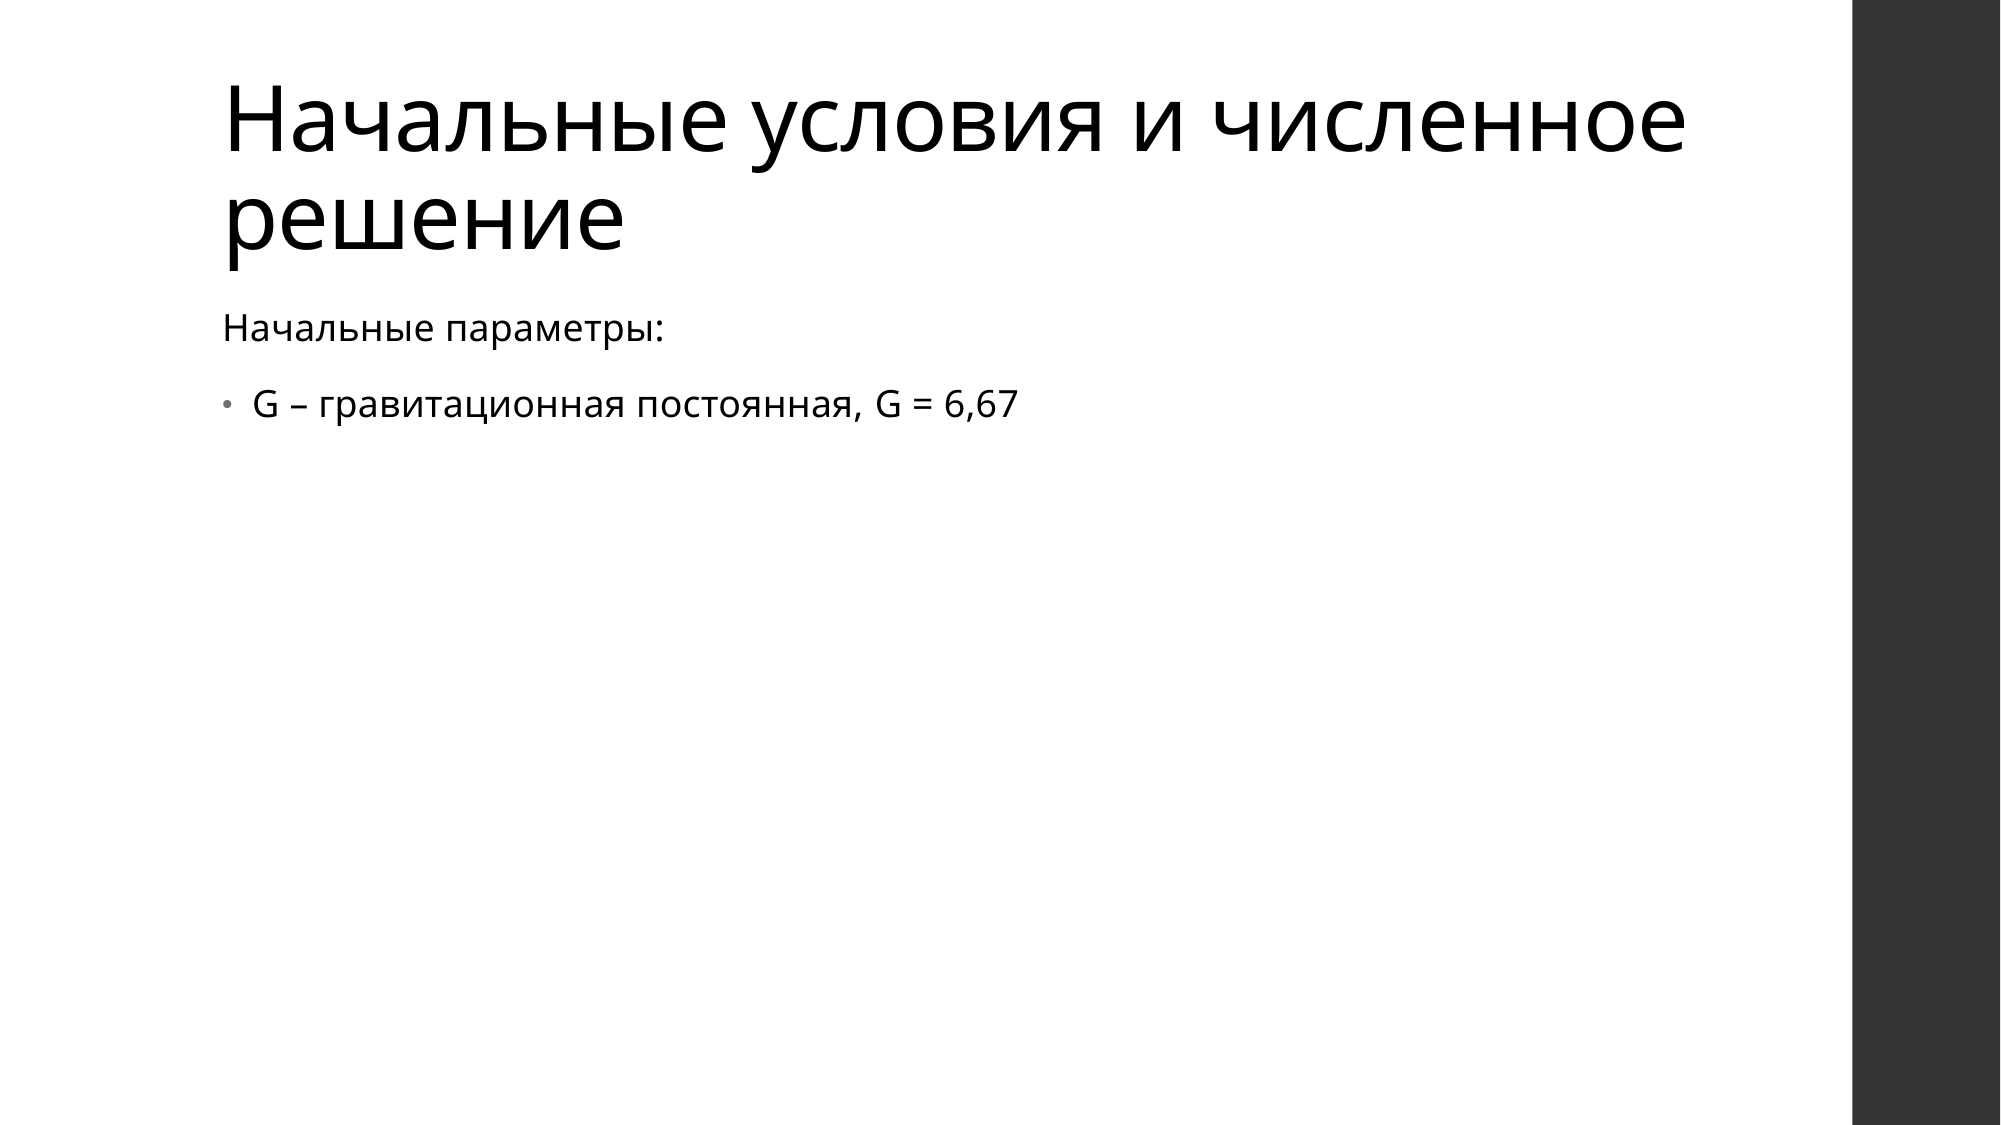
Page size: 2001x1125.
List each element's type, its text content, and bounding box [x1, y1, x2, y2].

list Начальные параметры: G – гравитационная постоянная, G = 6,67 [206, 299, 1617, 1014]
title Начальные условия и численное решение [206, 60, 1797, 278]
